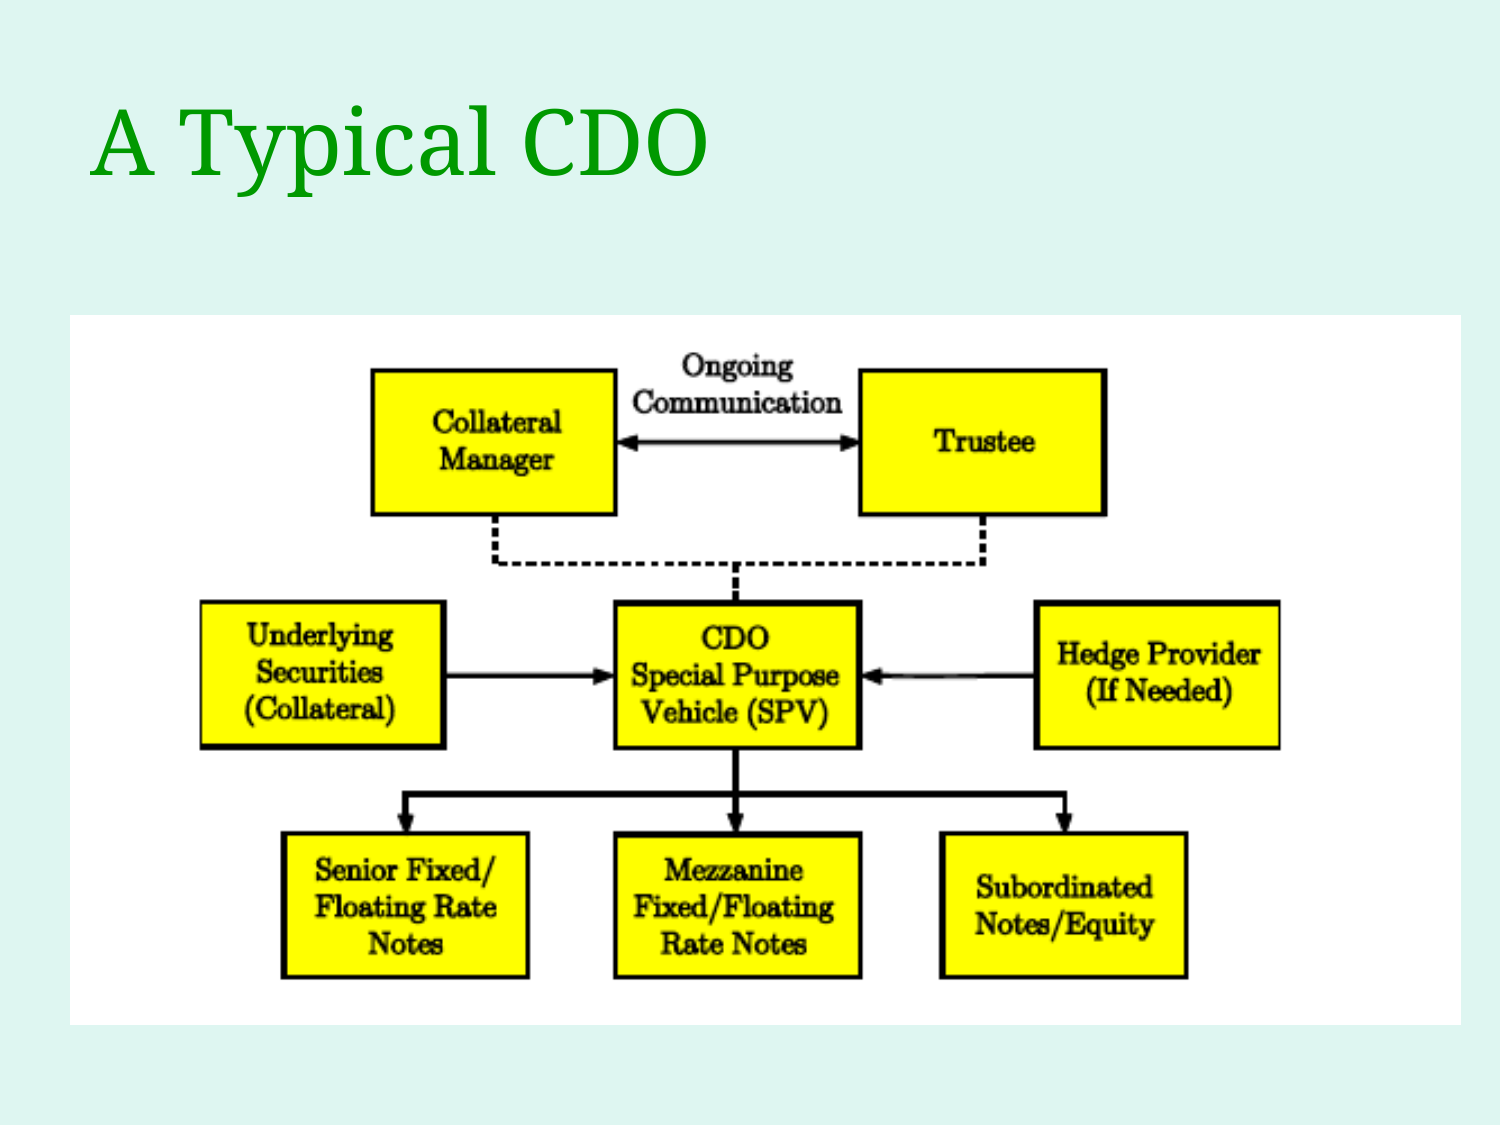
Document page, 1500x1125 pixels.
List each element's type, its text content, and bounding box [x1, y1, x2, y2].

title A Typical CDO [75, 45, 1425, 233]
picture [70, 315, 1461, 1026]
